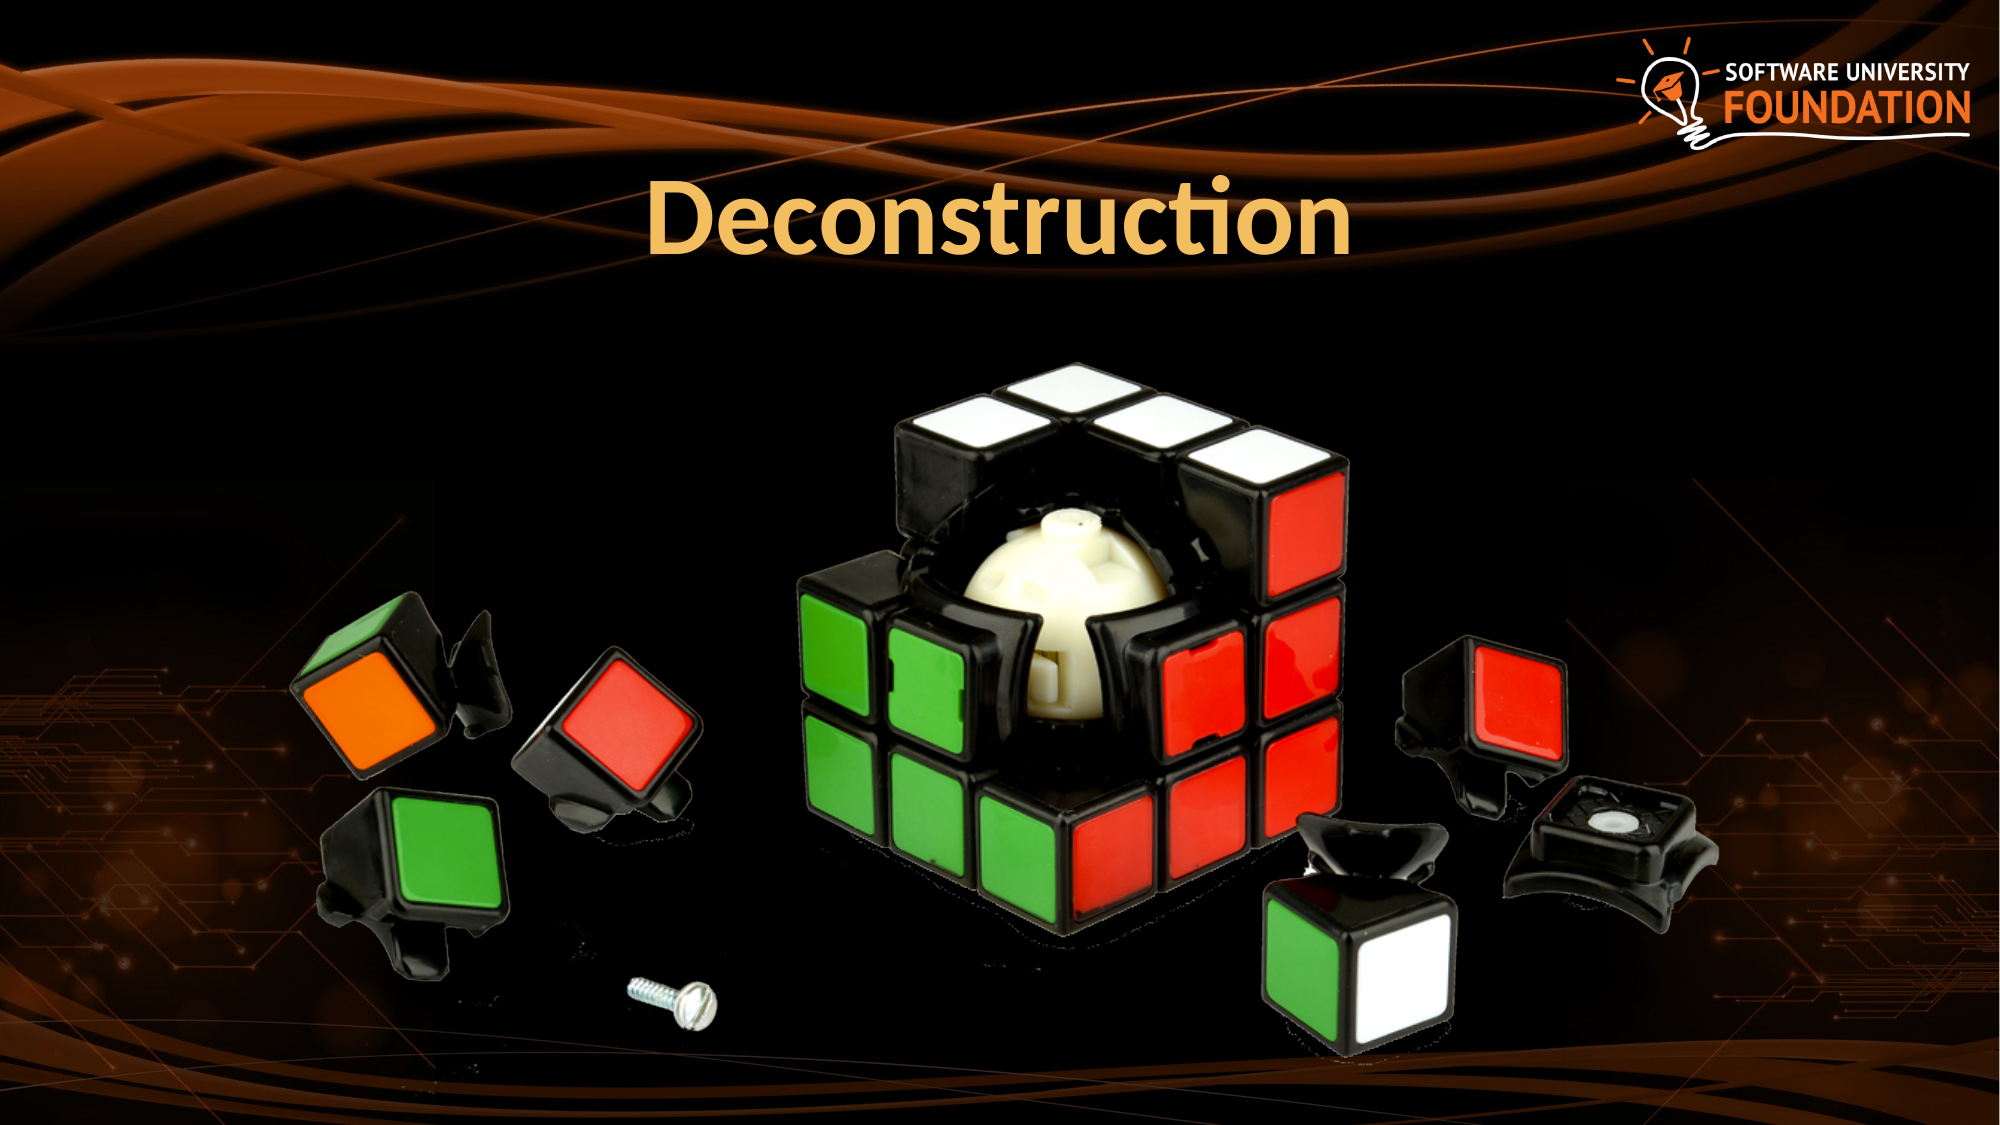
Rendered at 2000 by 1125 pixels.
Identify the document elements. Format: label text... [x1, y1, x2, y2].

title Deconstruction [149, 149, 1850, 285]
picture [0, 0, 2000, 1125]
